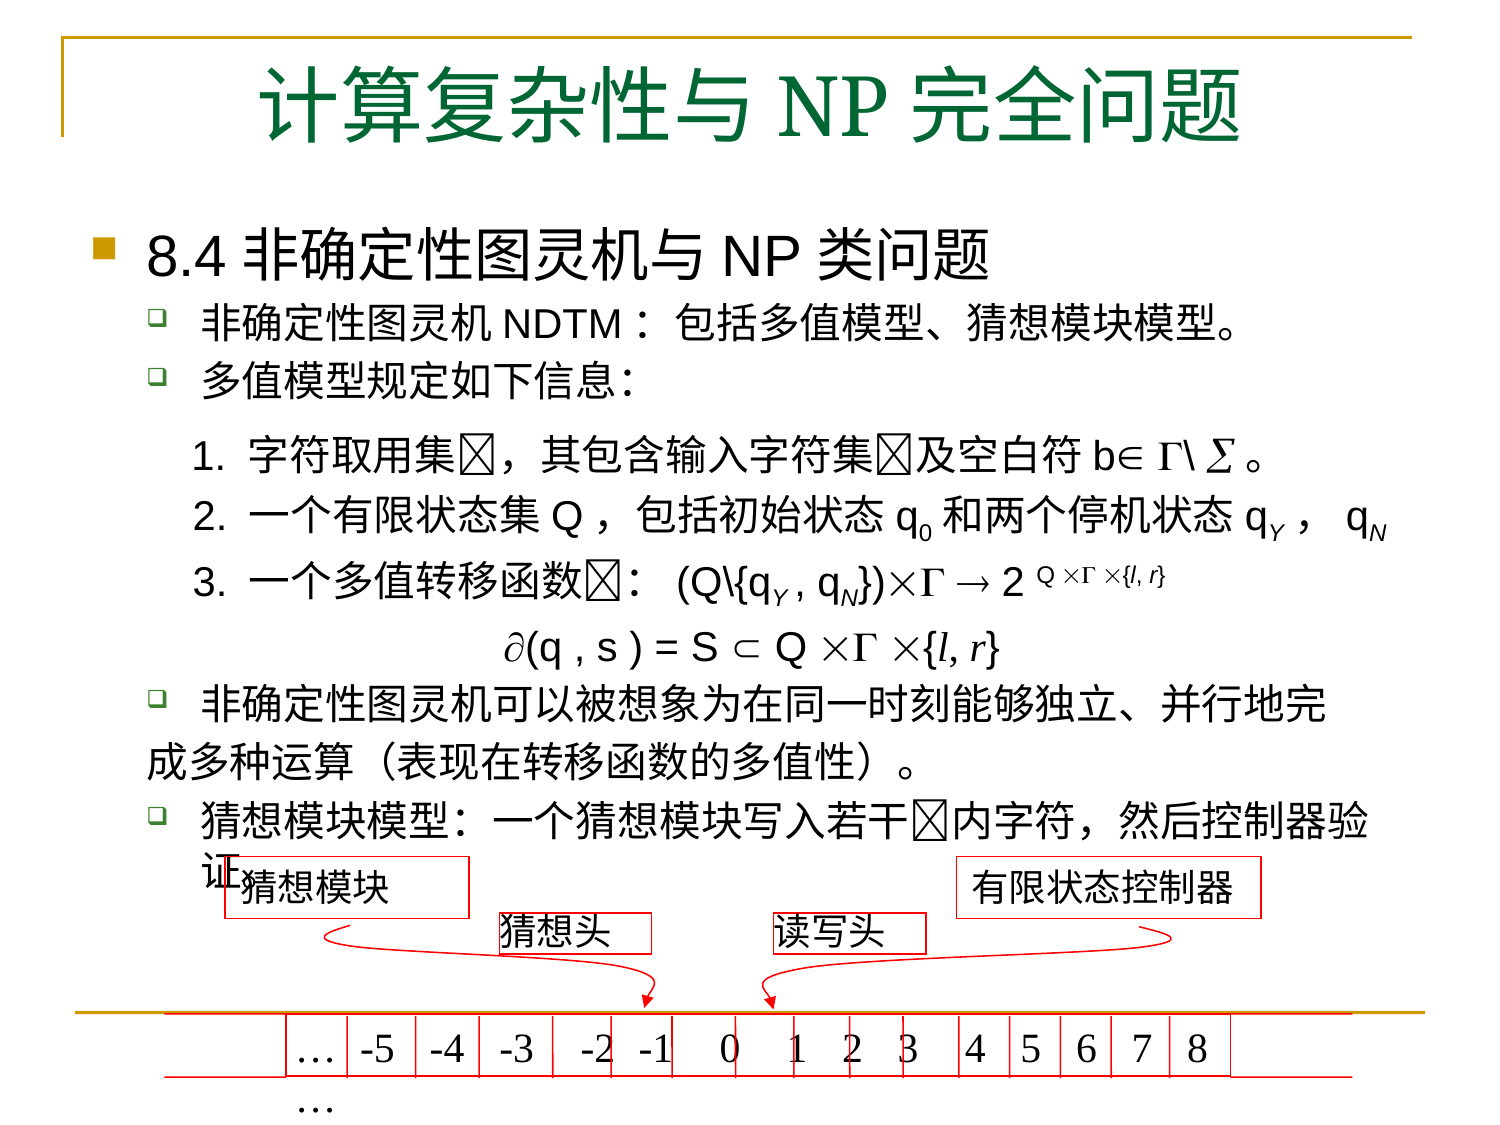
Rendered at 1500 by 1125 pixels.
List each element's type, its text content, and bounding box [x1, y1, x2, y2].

list 8.4非确定性图灵机与NP类问题 非确定性图灵机NDTM：包括多值模型、猜想模块模型。 多值模型规定如下信息： 1. 字符取用集，其包含输入字符集及空白符b \ 。 2. 一个有限状态集Q，包括初始状态q0和两个停机状态qY，qN 3. 一个多值转移函数：(Q\{qY , qN})  2 Q  {l, r} (q , s ) = S  Q  {l, r} 非确定性图灵机可以被想象为在同一时刻能够独立、并行地完 成多种运算（表现在转移函数的多值性）。 猜想模块模型：一个猜想模块写入若干内字符，然后控制器验证。 [74, 210, 1426, 955]
title 计算复杂性与NP完全问题 [74, 45, 1426, 210]
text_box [164, 856, 1353, 1079]
